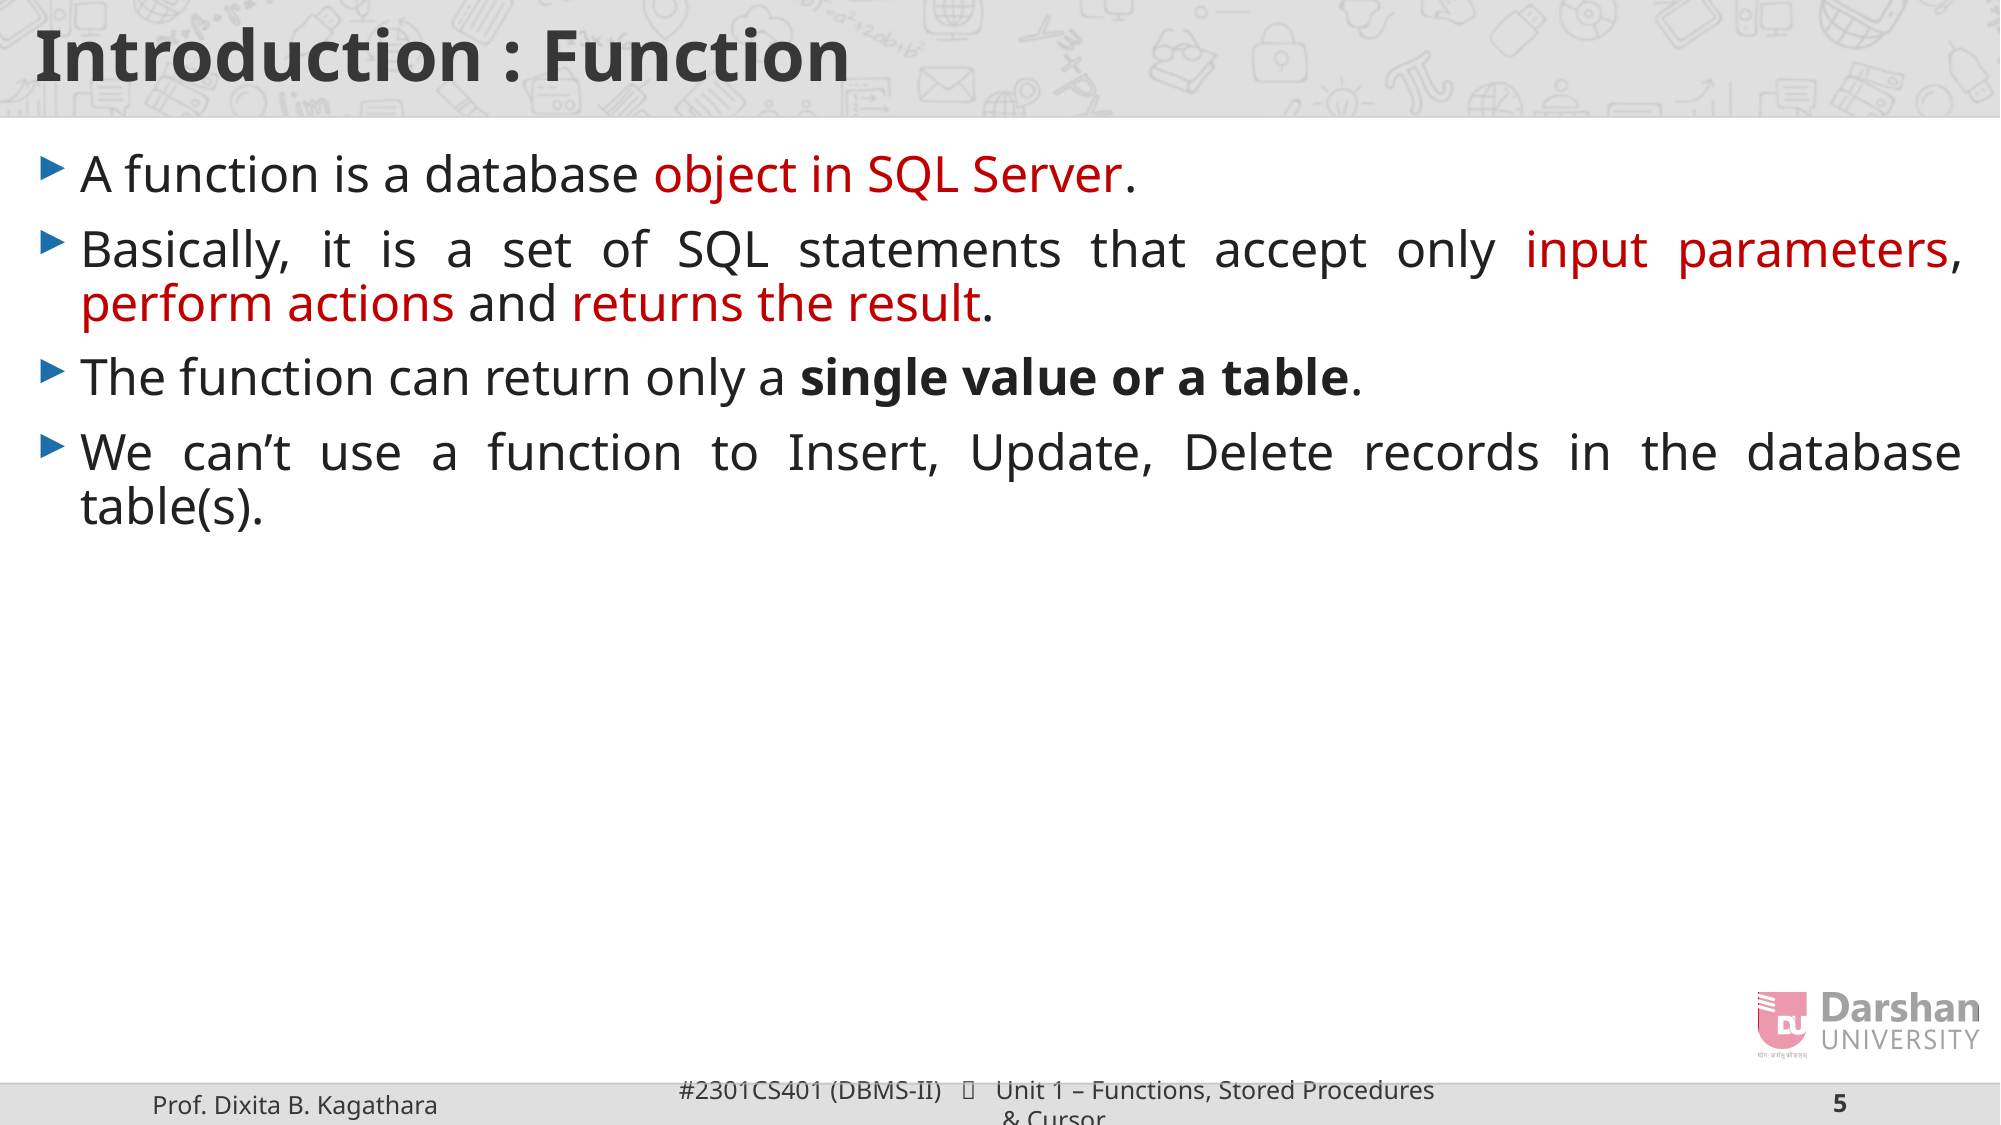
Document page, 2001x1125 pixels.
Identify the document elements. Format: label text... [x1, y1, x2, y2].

title Introduction : Function [0, 0, 2000, 117]
list A function is a database object in SQL Server. Basically, it is a set of SQL statements that accept only input parameters, perform actions and returns the result. The function can return only a single value or a table. We can’t use a function to Insert, Update, Delete records in the database table(s). [21, 141, 1979, 1059]
